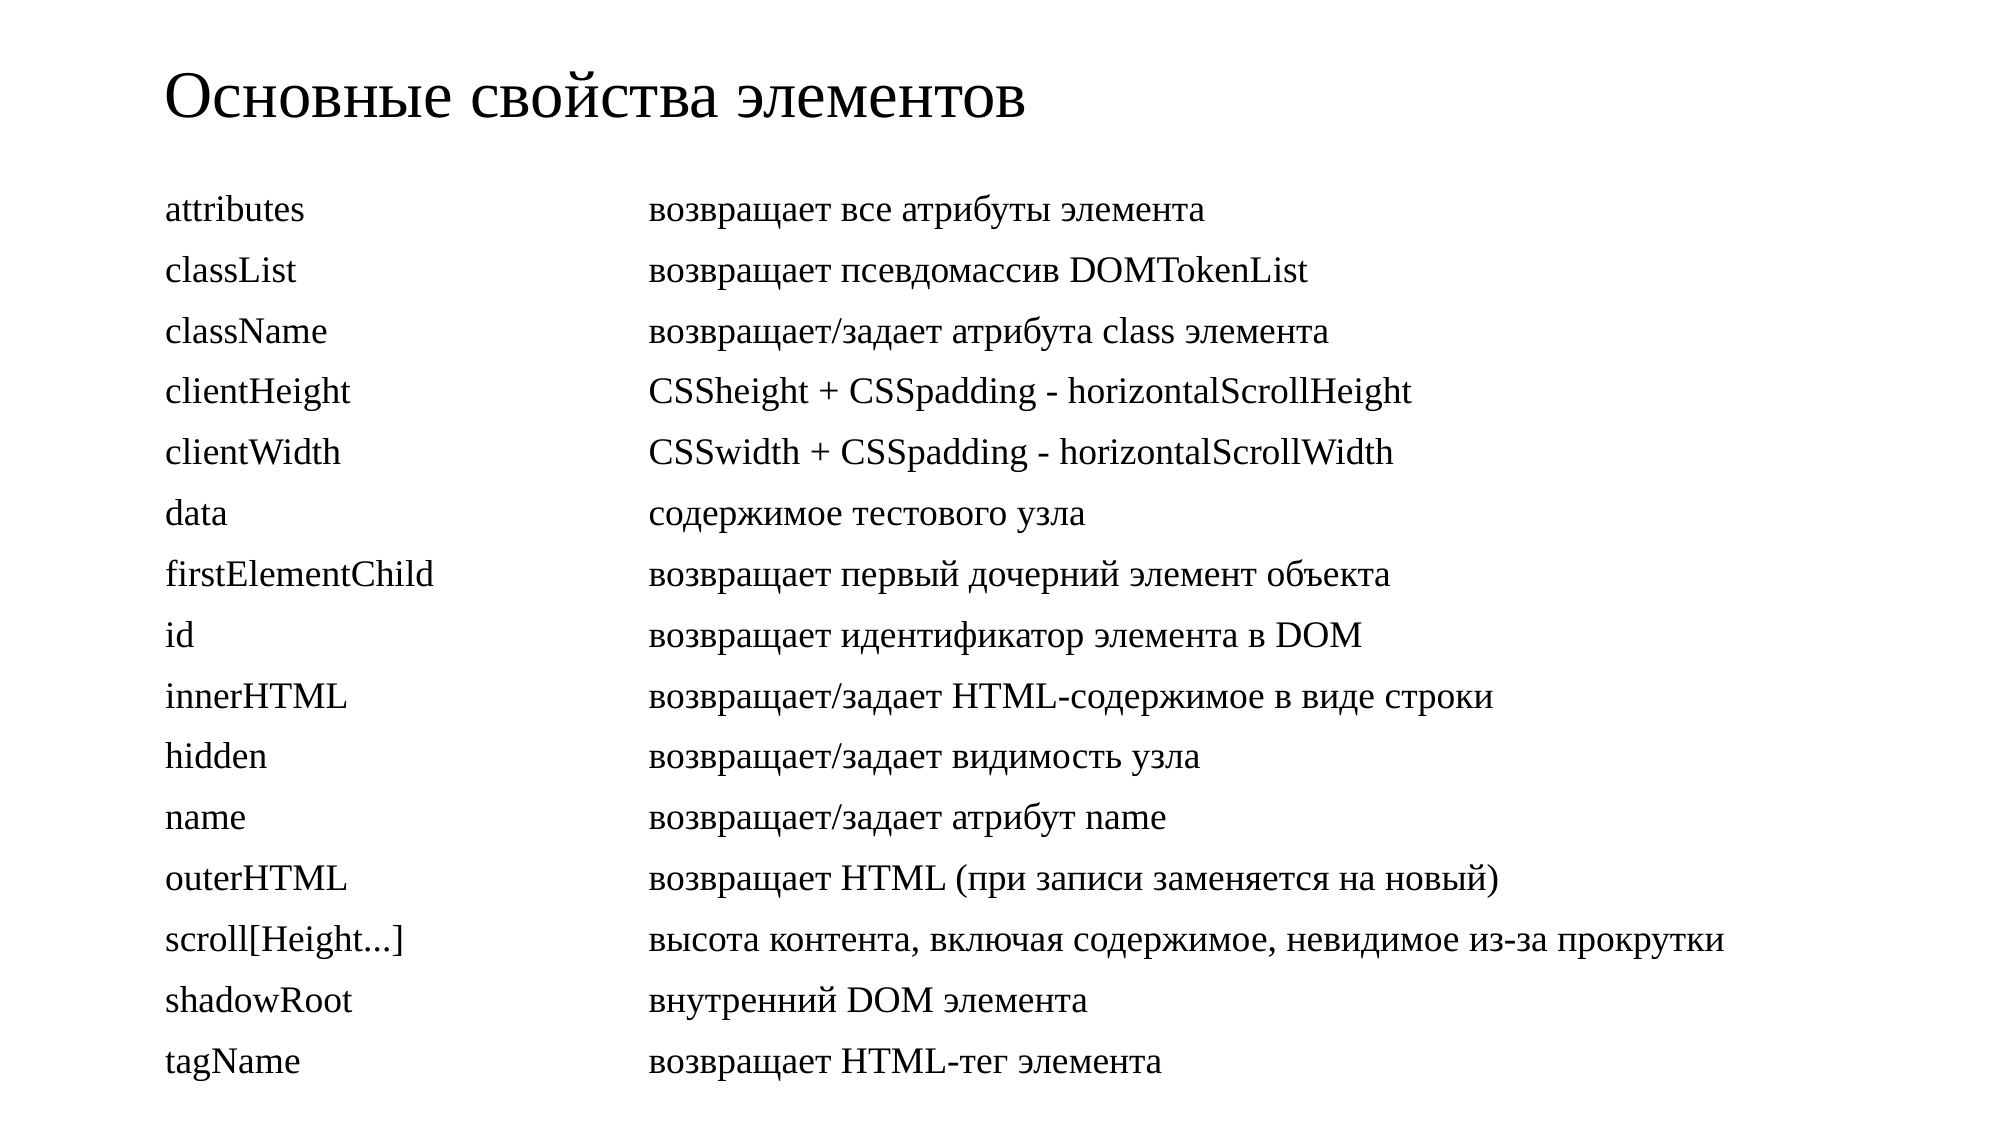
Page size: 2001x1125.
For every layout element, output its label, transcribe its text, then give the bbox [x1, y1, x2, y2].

table_cell scroll[Height...] [150, 908, 633, 969]
table_cell возвращает/задает атрибут name [633, 787, 1850, 847]
table_cell содержимое тестового узла [633, 482, 1850, 543]
table_cell возвращает псевдомассив DOMTokenList [633, 239, 1850, 300]
table_cell hidden [150, 726, 633, 787]
table_cell возвращает HTML-тег элемента [633, 1030, 1850, 1091]
table_cell возвращает/задает видимость узла [633, 726, 1850, 787]
table_cell id [150, 604, 633, 665]
table_cell name [150, 787, 633, 847]
table_cell возвращает HTML (при записи заменяется на новый) [633, 847, 1850, 908]
table_cell className [150, 300, 633, 361]
table_cell data [150, 482, 633, 543]
table_cell clientWidth [150, 422, 633, 482]
table_cell внутренний DOM элемента [633, 969, 1850, 1030]
table_header attributes [150, 178, 633, 239]
table_cell высота контента, включая содержимое, невидимое из-за прокрутки [633, 908, 1850, 969]
table_cell shadowRoot [150, 969, 633, 1030]
table_cell возвращает идентификатор элемента в DOM [633, 604, 1850, 665]
table_cell outerHTML [150, 847, 633, 908]
table_header возвращает все атрибуты элемента [633, 178, 1850, 239]
table_cell classList [150, 239, 633, 300]
table_cell CSSwidth + CSSpadding - horizontalScrollWidth [633, 422, 1850, 482]
table_cell возвращает/задает атрибута class элемента [633, 300, 1850, 361]
table_cell firstElementChild [150, 543, 633, 604]
table_cell clientHeight [150, 361, 633, 422]
table_cell CSSheight + CSSpadding - horizontalScrollHeight [633, 361, 1850, 422]
table_cell innerHTML [150, 665, 633, 726]
table_cell возвращает первый дочерний элемент объекта [633, 543, 1850, 604]
table_cell tagName [150, 1030, 633, 1091]
table_cell возвращает/задает HTML-содержимое в виде строки [633, 665, 1850, 726]
title Основные свойства элементов [149, 0, 1851, 192]
